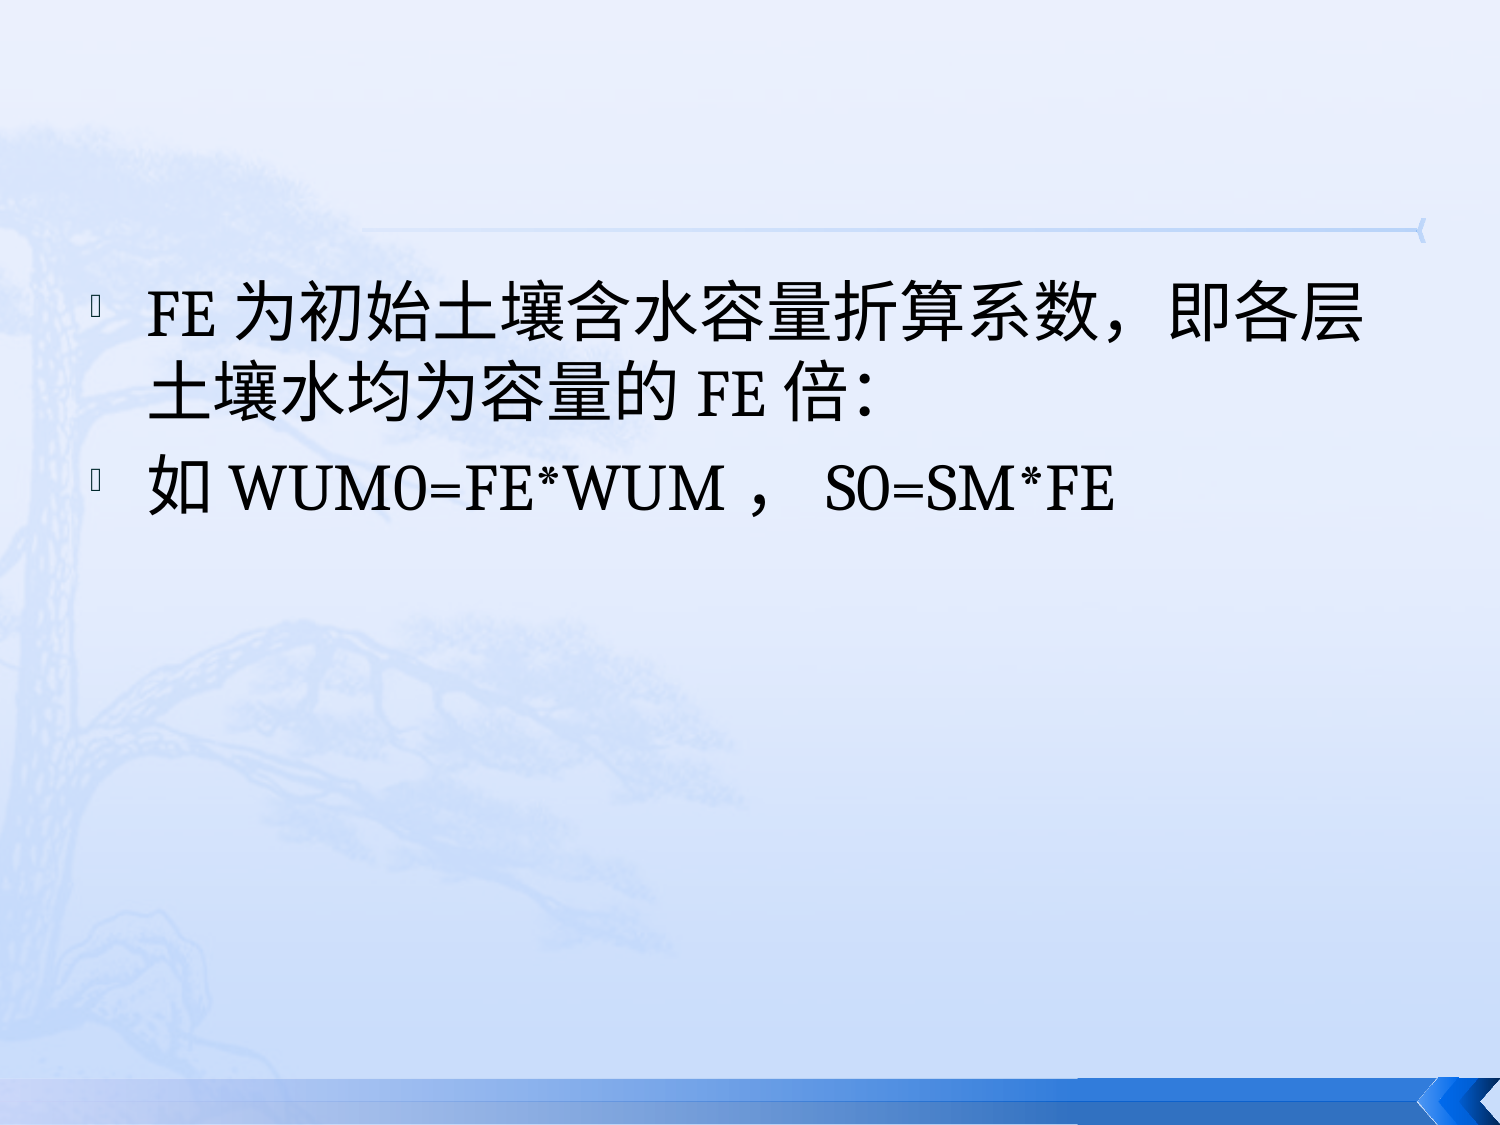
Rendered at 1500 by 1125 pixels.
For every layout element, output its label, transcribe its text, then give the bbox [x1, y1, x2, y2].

list FE为初始土壤含水容量折算系数，即各层土壤水均为容量的FE倍： 如WUM0=FE*WUM，S0=SM*FE [75, 262, 1425, 1005]
